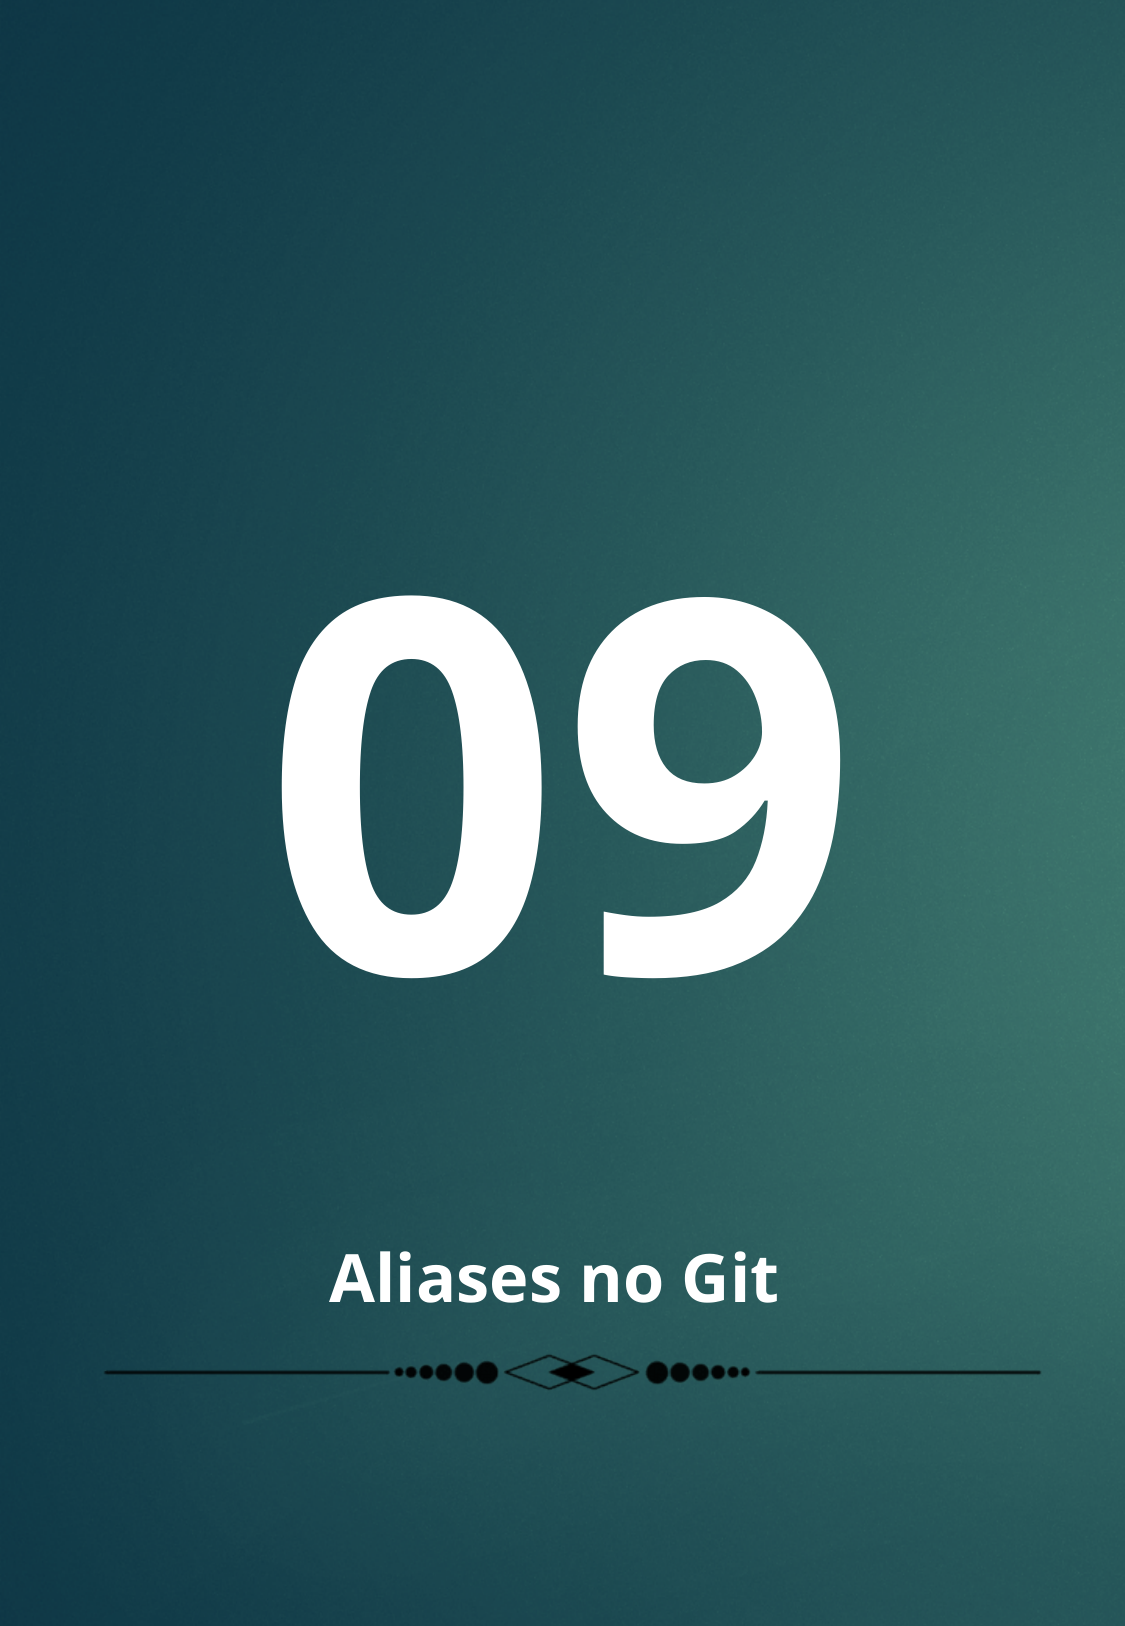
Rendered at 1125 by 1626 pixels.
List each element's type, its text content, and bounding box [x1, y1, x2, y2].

text_box 09 [248, 445, 1024, 1085]
picture [79, 1091, 1081, 1625]
